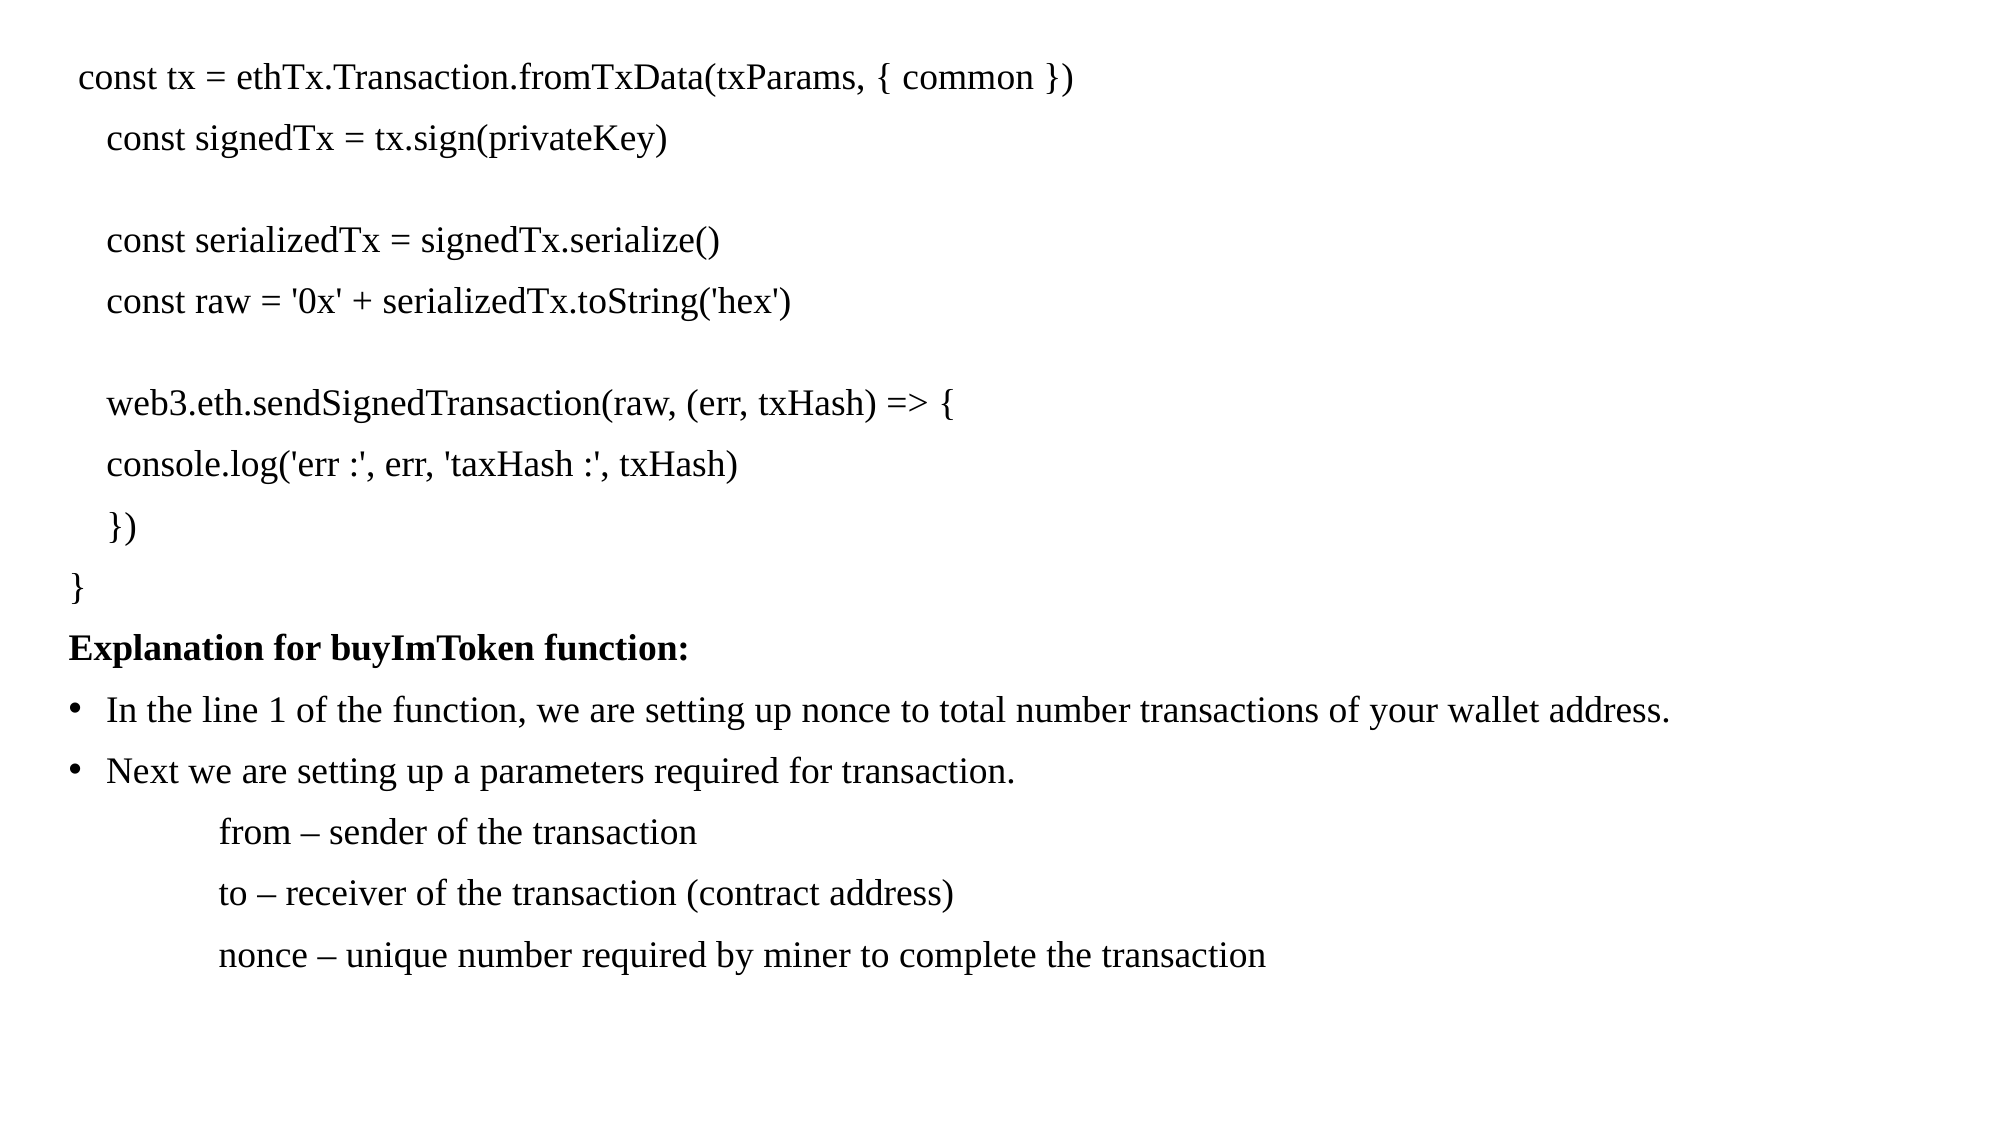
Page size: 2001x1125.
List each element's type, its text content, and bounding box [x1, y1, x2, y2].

list const tx = ethTx.Transaction.fromTxData(txParams, { common }) const signedTx = tx.sign(privateKey) const serializedTx = signedTx.serialize() const raw = '0x' + serializedTx.toString('hex') web3.eth.sendSignedTransaction(raw, (err, txHash) => { console.log('err :', err, 'taxHash :', txHash) }) } Explanation for buyImToken function: In the line 1 of the function, we are setting up nonce to total number transactions of your wallet address. Next we are setting up a parameters required for transaction. from – sender of the transaction to – receiver of the transaction (contract address) nonce – unique number required by miner to complete the transaction [53, 49, 1946, 1080]
